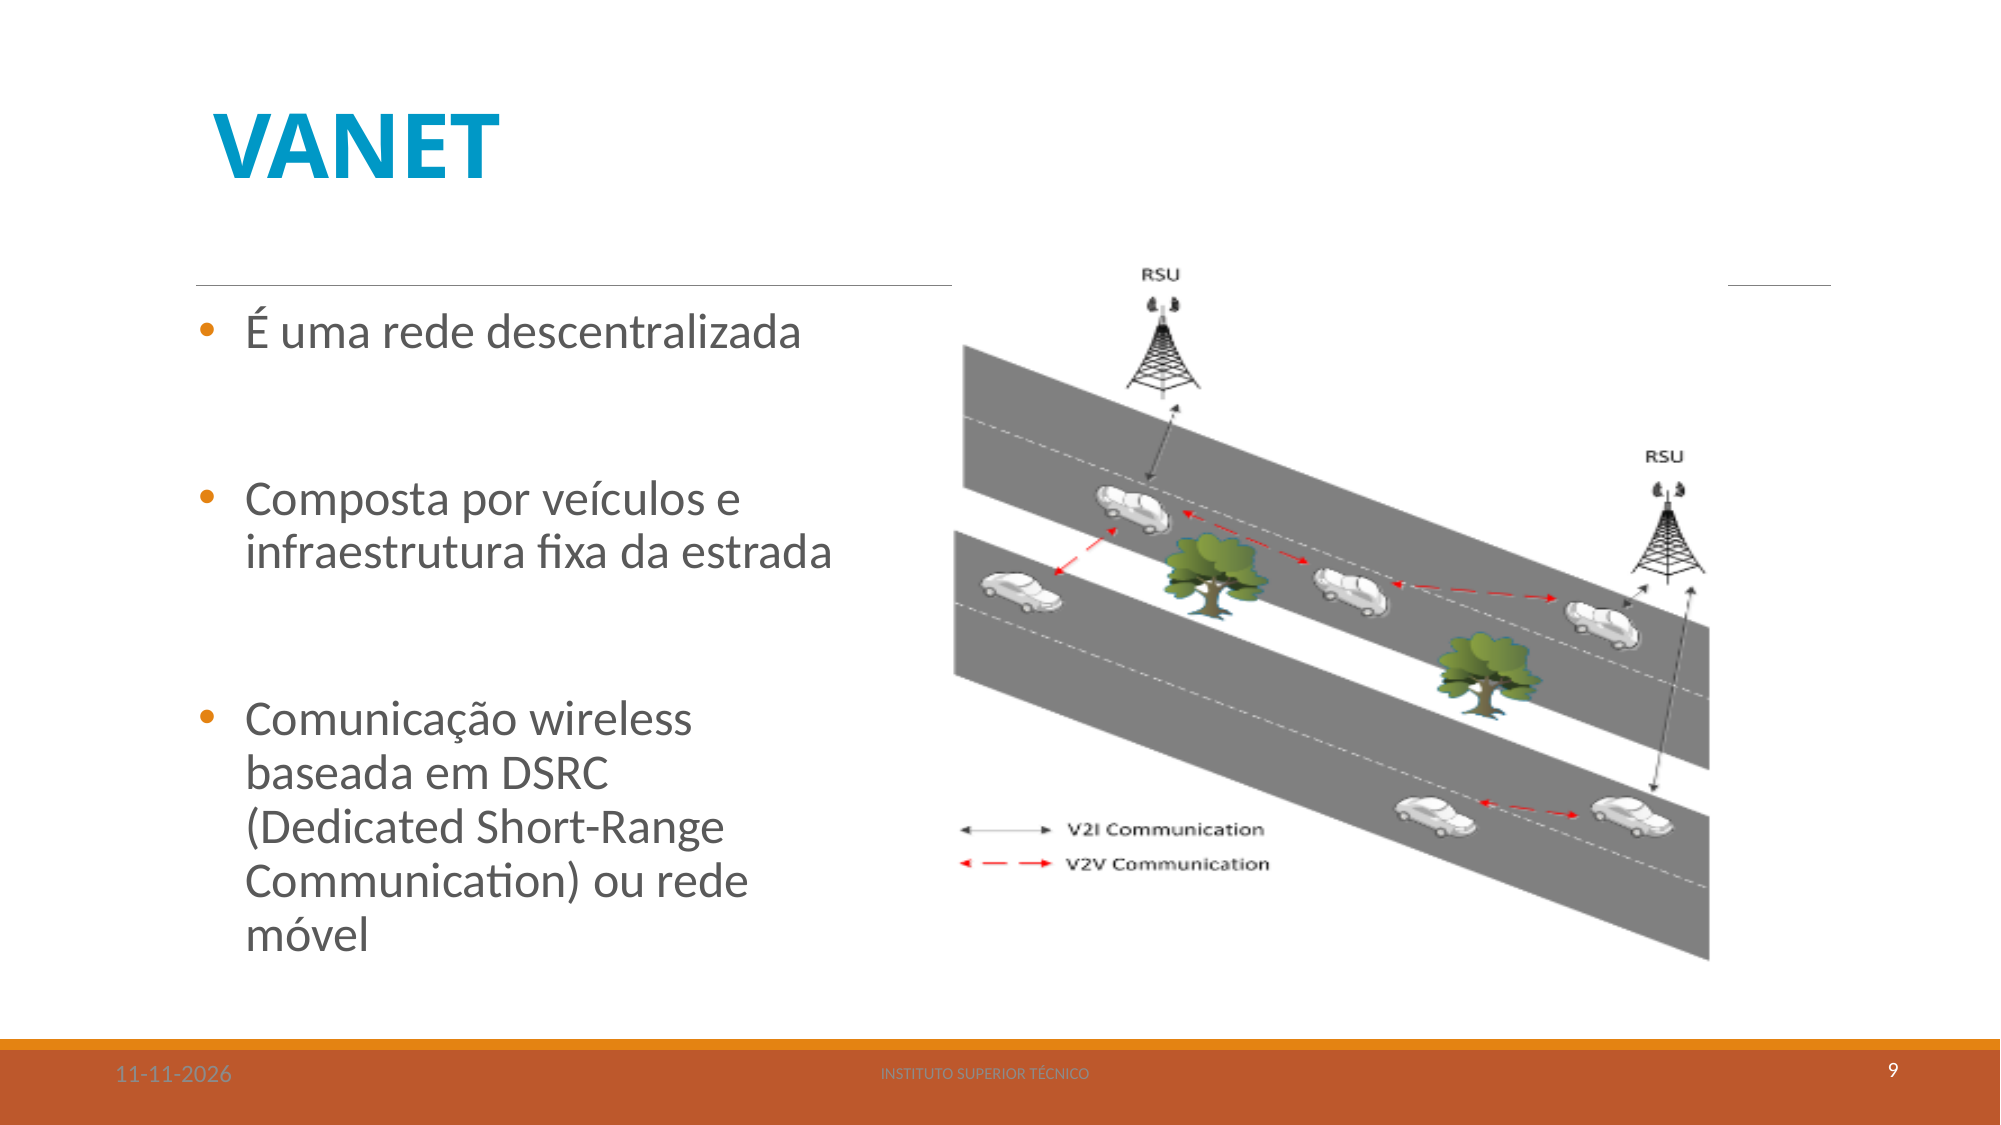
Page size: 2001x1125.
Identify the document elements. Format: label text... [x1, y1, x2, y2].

list É uma rede descentralizada Composta por veículos e infraestrutura fixa da estrada Comunicação wireless baseada em DSRC (Dedicated Short-Range Communication) ou rede móvel [198, 298, 837, 1125]
title VANET [198, 98, 1662, 206]
footer Instituto Superior Técnico [592, 1042, 1378, 1103]
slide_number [99, 1042, 550, 1103]
picture [952, 258, 1728, 965]
slide_number 9 [1724, 1042, 1914, 1094]
